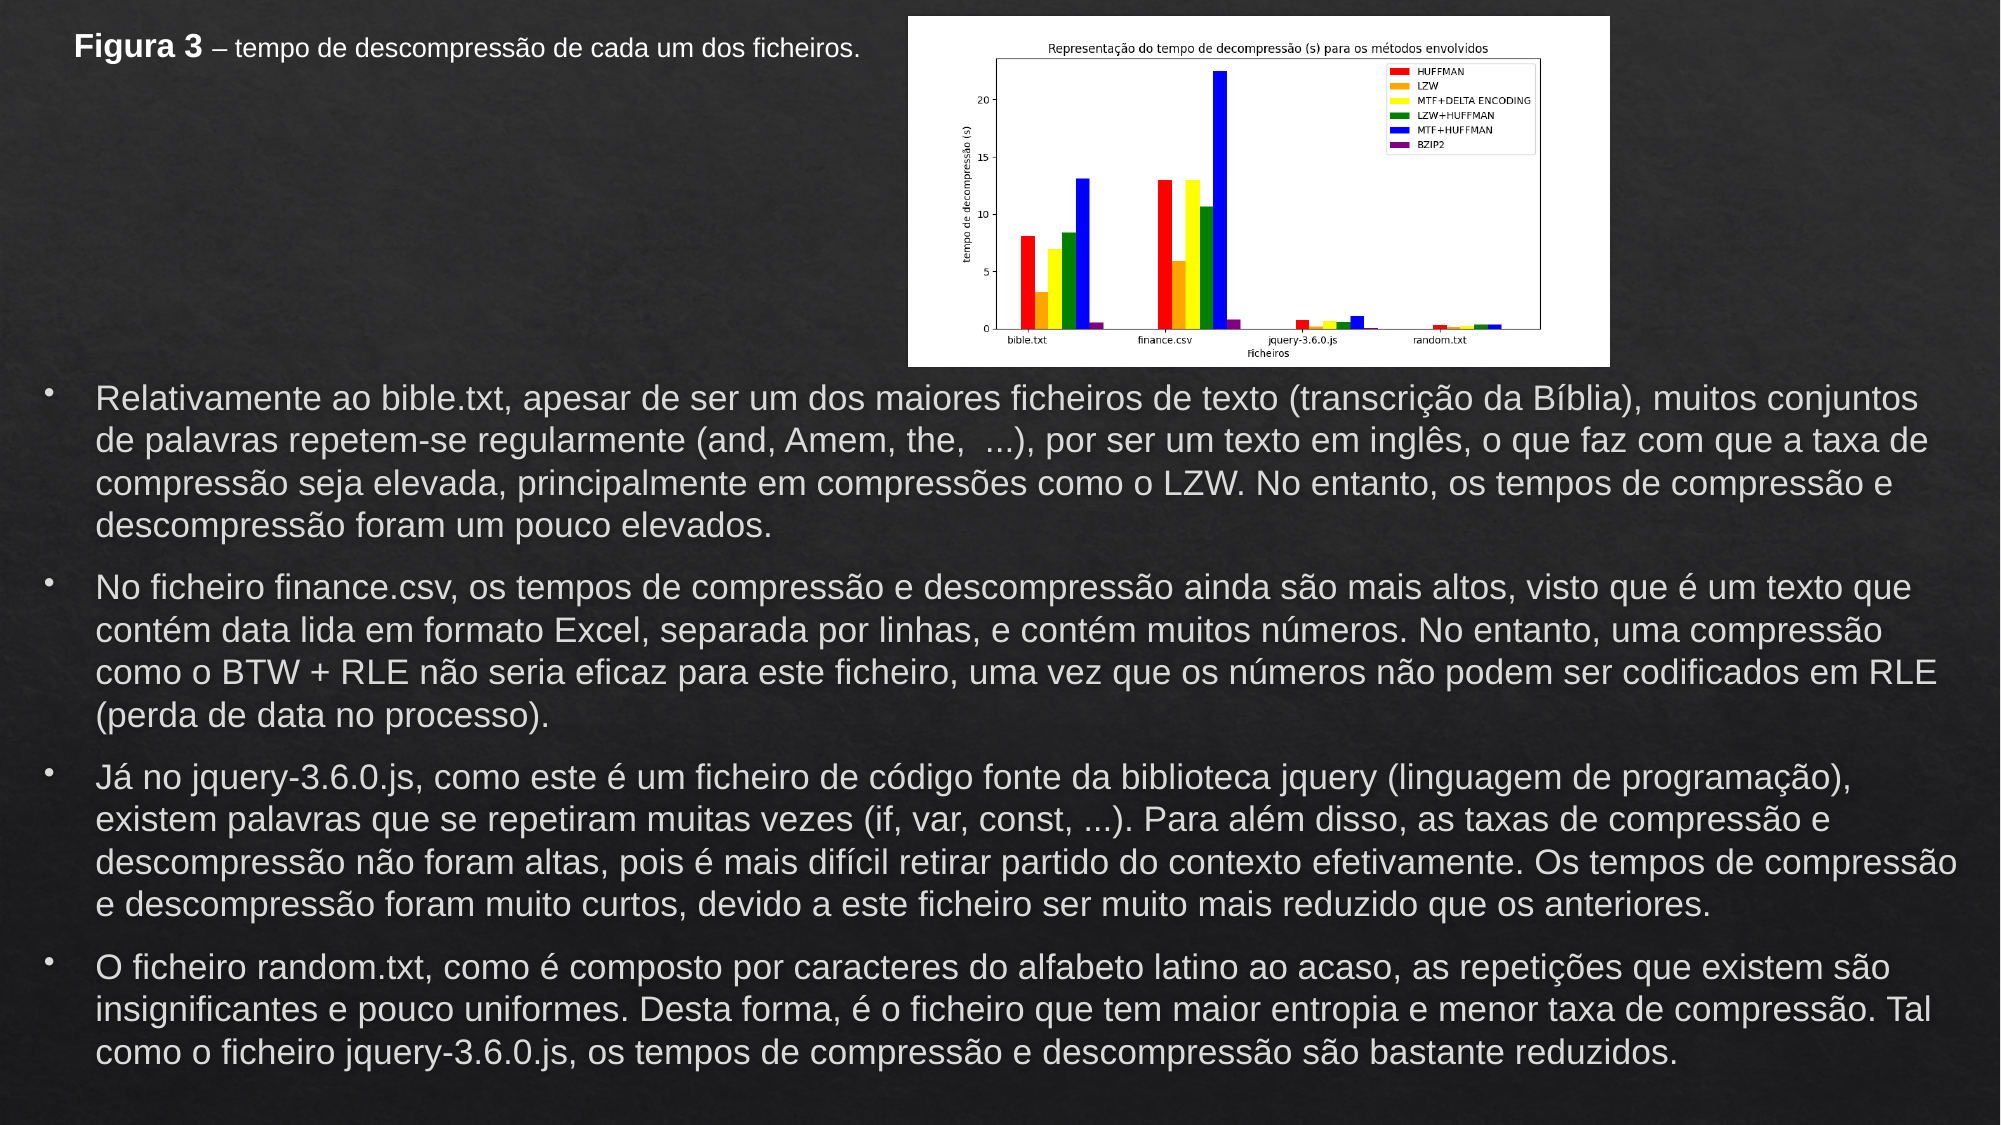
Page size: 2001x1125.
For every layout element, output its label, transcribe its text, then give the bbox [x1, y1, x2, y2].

list Relativamente ao bible.txt, apesar de ser um dos maiores ficheiros de texto (transcrição da Bíblia), muitos conjuntos de palavras repetem-se regularmente (and, Amem, the, ...), por ser um texto em inglês, o que faz com que a taxa de compressão seja elevada, principalmente em compressões como o LZW. No entanto, os tempos de compressão e descompressão foram um pouco elevados. No ficheiro finance.csv, os tempos de compressão e descompressão ainda são mais altos, visto que é um texto que contém data lida em formato Excel, separada por linhas, e contém muitos números. No entanto, uma compressão como o BTW + RLE não seria eficaz para este ficheiro, uma vez que os números não podem ser codificados em RLE (perda de data no processo). Já no jquery-3.6.0.js, como este é um ficheiro de código fonte da biblioteca jquery (linguagem de programação), existem palavras que se repetiram muitas vezes (if, var, const, ...). Para além disso, as taxas de compressão e descompressão não foram altas, pois é mais difícil retirar partido do contexto efetivamente. Os tempos de compressão e descompressão foram muito curtos, devido a este ficheiro ser muito mais reduzido que os anteriores. O ficheiro random.txt, como é composto por caracteres do alfabeto latino ao acaso, as repetições que existem são insignificantes e pouco uniformes. Desta forma, é o ficheiro que tem maior entropia e menor taxa de compressão. Tal como o ficheiro jquery-3.6.0.js, os tempos de compressão e descompressão são bastante reduzidos. [24, 367, 1976, 1050]
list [908, 16, 1610, 368]
text_box Figura 3 – tempo de descompressão de cada um dos ficheiros. [59, 16, 903, 72]
